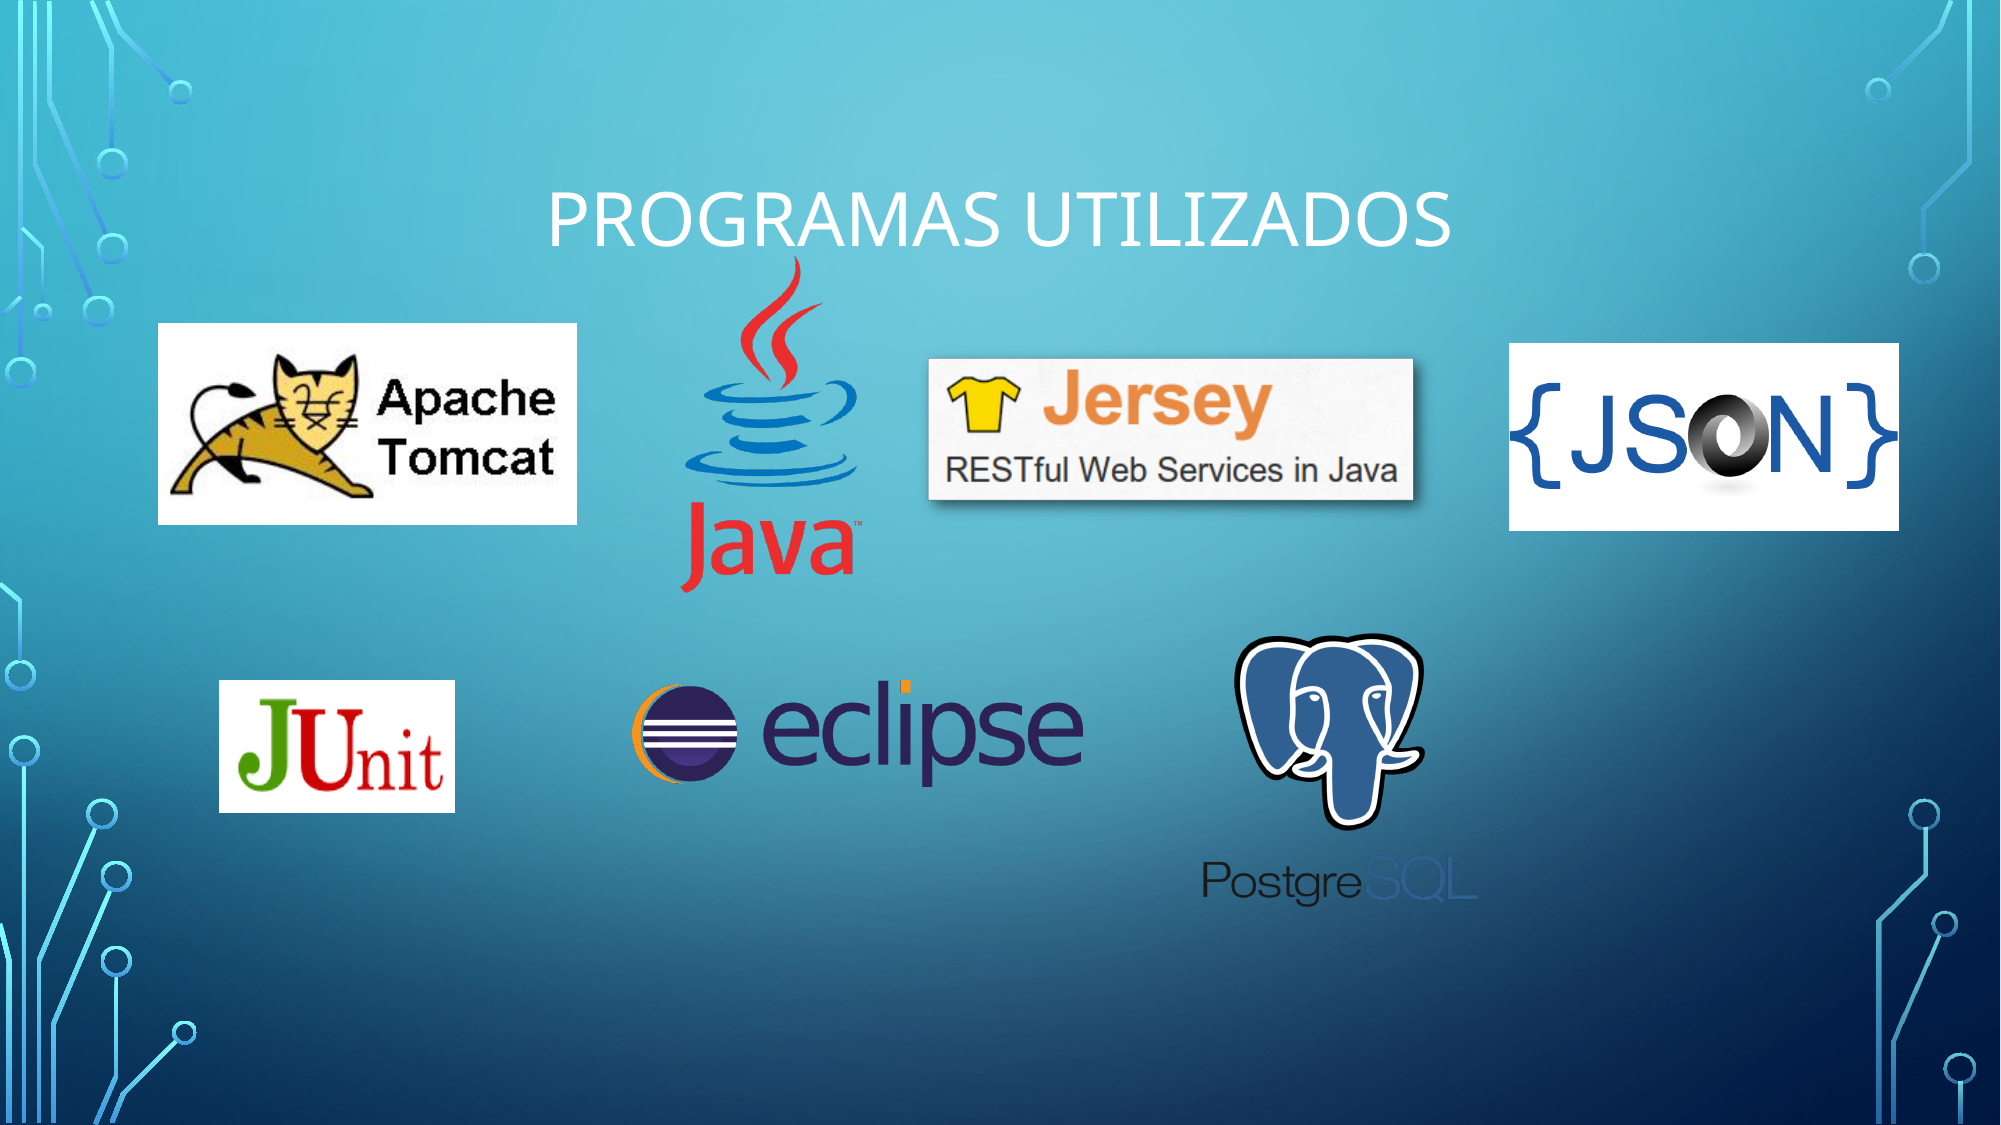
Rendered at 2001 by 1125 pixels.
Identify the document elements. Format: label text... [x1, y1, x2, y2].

picture [913, 343, 1441, 527]
picture [1508, 343, 1900, 531]
title programas utilizados [187, 101, 1813, 344]
picture [680, 255, 862, 593]
picture [1176, 586, 1498, 943]
picture [219, 680, 455, 813]
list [157, 323, 577, 526]
picture [631, 680, 1083, 787]
